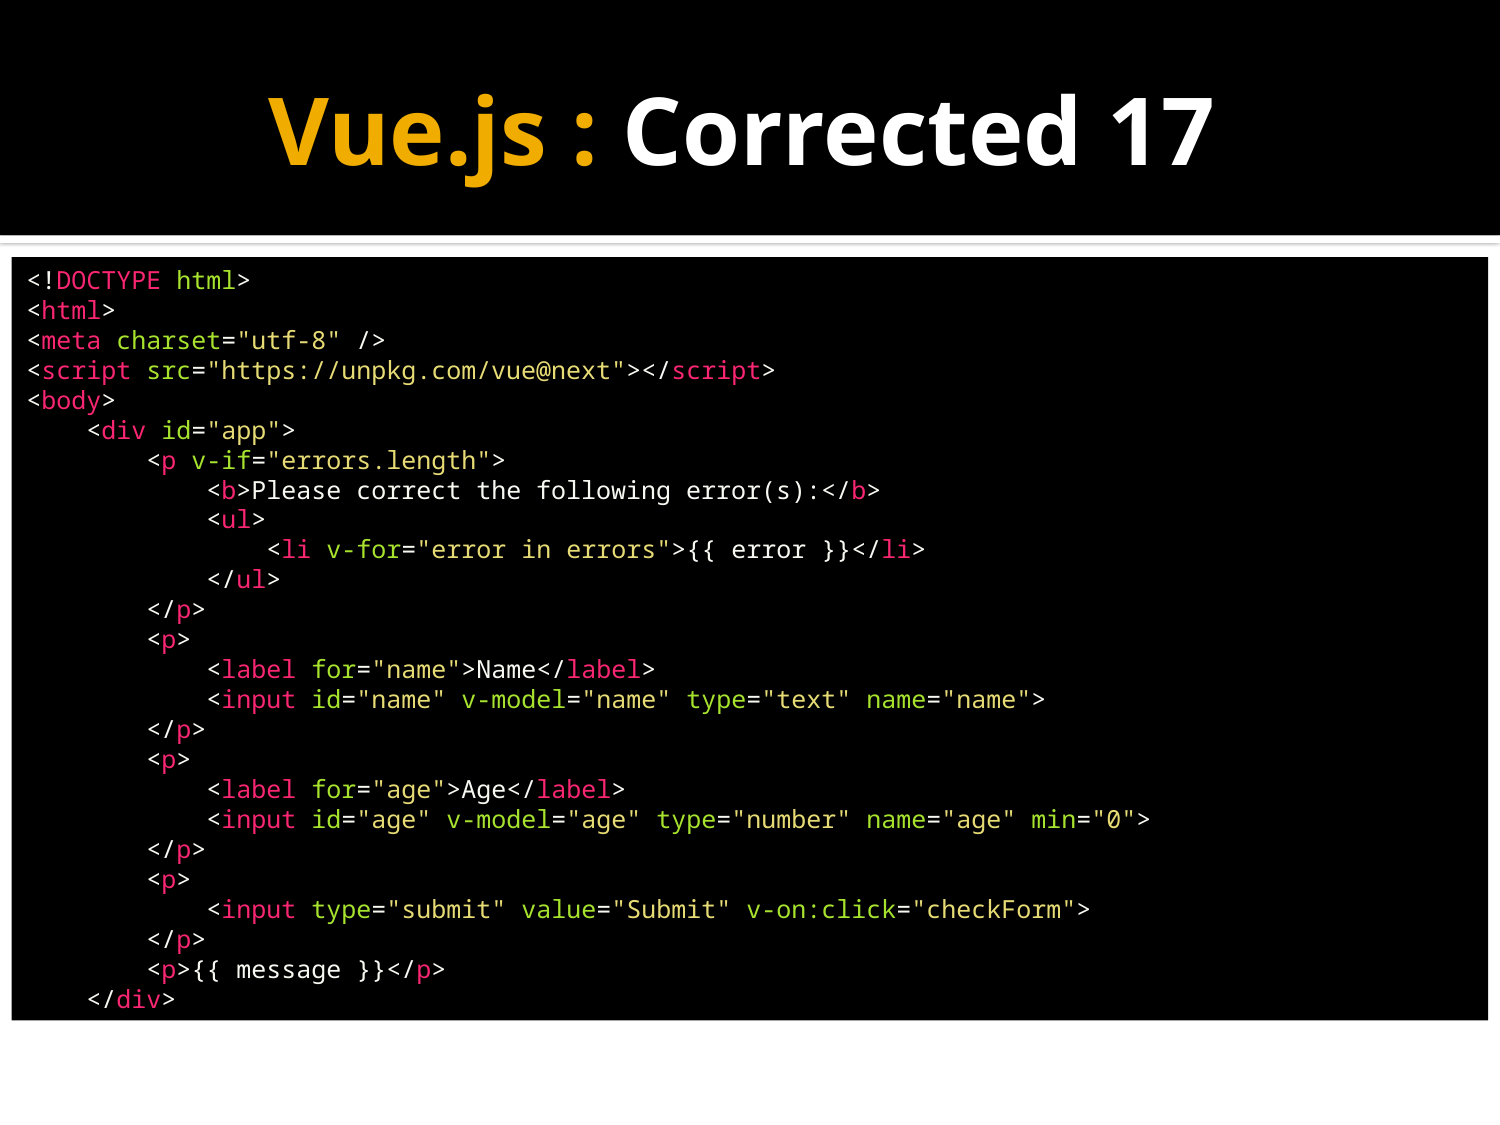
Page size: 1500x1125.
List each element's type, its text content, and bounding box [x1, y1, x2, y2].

text_box <!DOCTYPE html> <html> <meta charset="utf-8" /> <script src="https://unpkg.com/vue@next"></script> <body> <div id="app"> <p v-if="errors.length"> <b>Please correct the following error(s):</b> <ul> <li v-for="error in errors">{{ error }}</li> </ul> </p> <p> <label for="name">Name</label> <input id="name" v-model="name" type="text" name="name"> </p> <p> <label for="age">Age</label> <input id="age" v-model="age" type="number" name="age" min="0"> </p> <p> <input type="submit" value="Submit" v-on:click="checkForm"> </p> <p>{{ message }}</p> </div> [11, 257, 1489, 1021]
title Vue.js : Corrected 17 [75, 24, 1425, 231]
